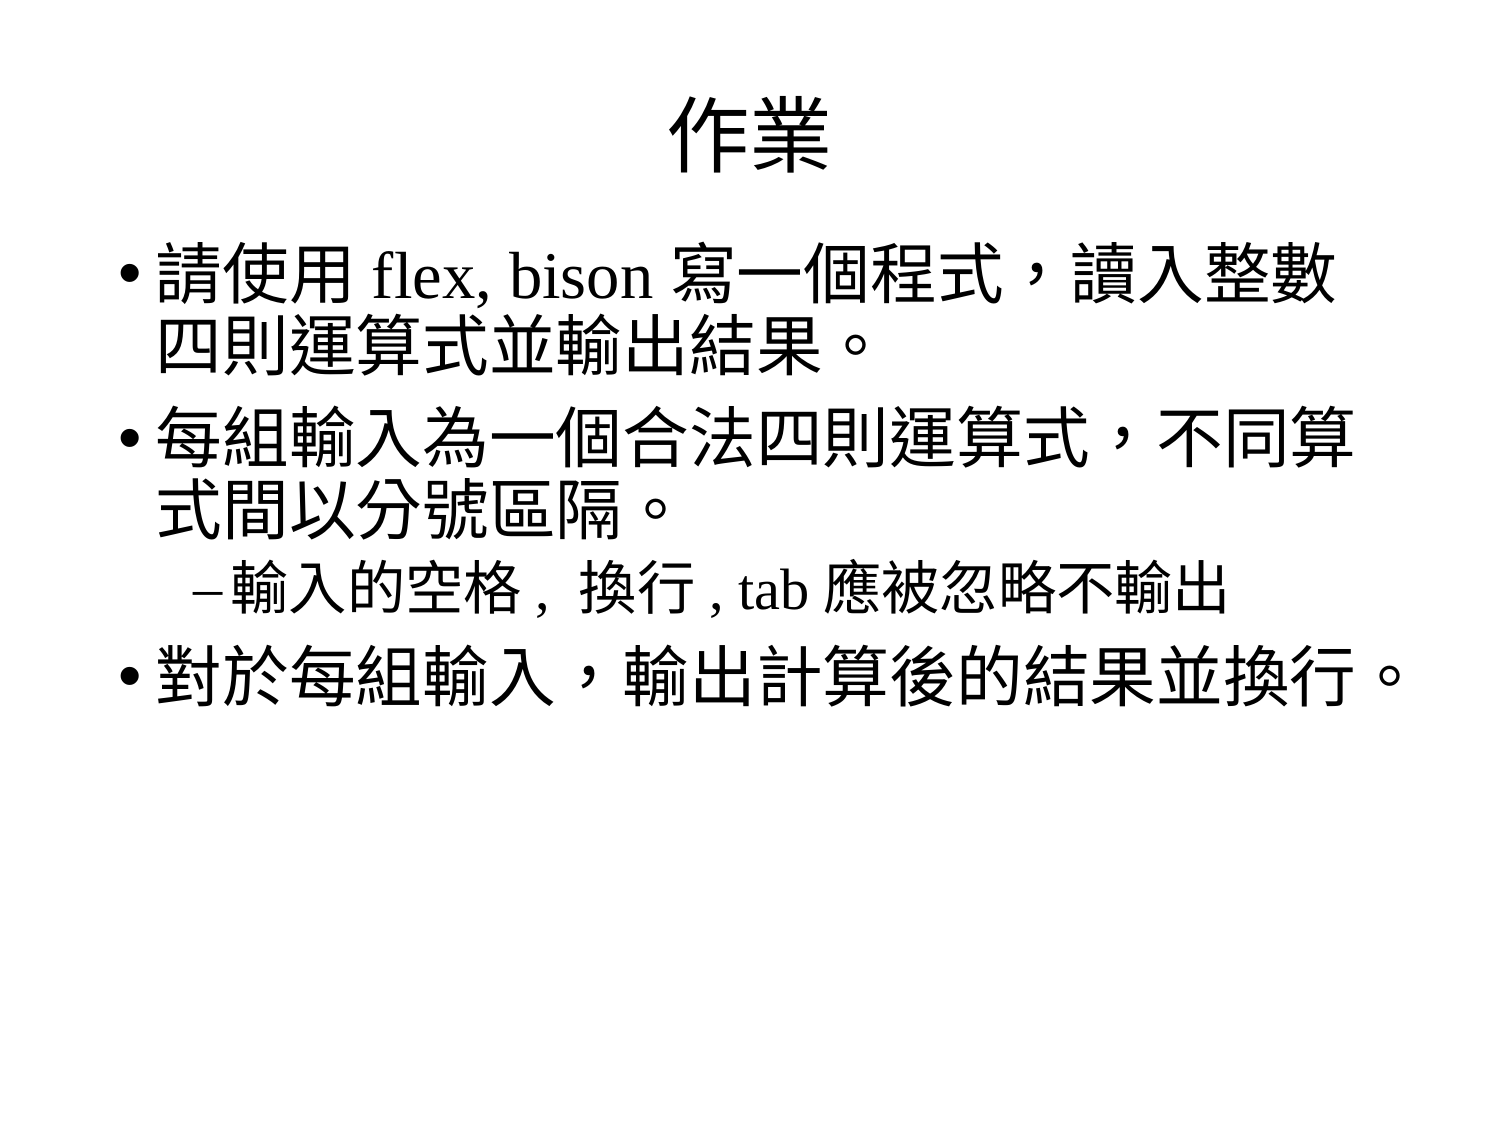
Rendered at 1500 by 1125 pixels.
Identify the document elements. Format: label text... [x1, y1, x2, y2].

list 請使用flex, bison寫一個程式，讀入整數四則運算式並輸出結果。 每組輸入為一個合法四則運算式，不同算式間以分號區隔。 輸入的空格, 換行, tab應被忽略不輸出 對於每組輸入，輸出計算後的結果並換行。 [103, 233, 1397, 1014]
title 作業 [103, 59, 1397, 219]
